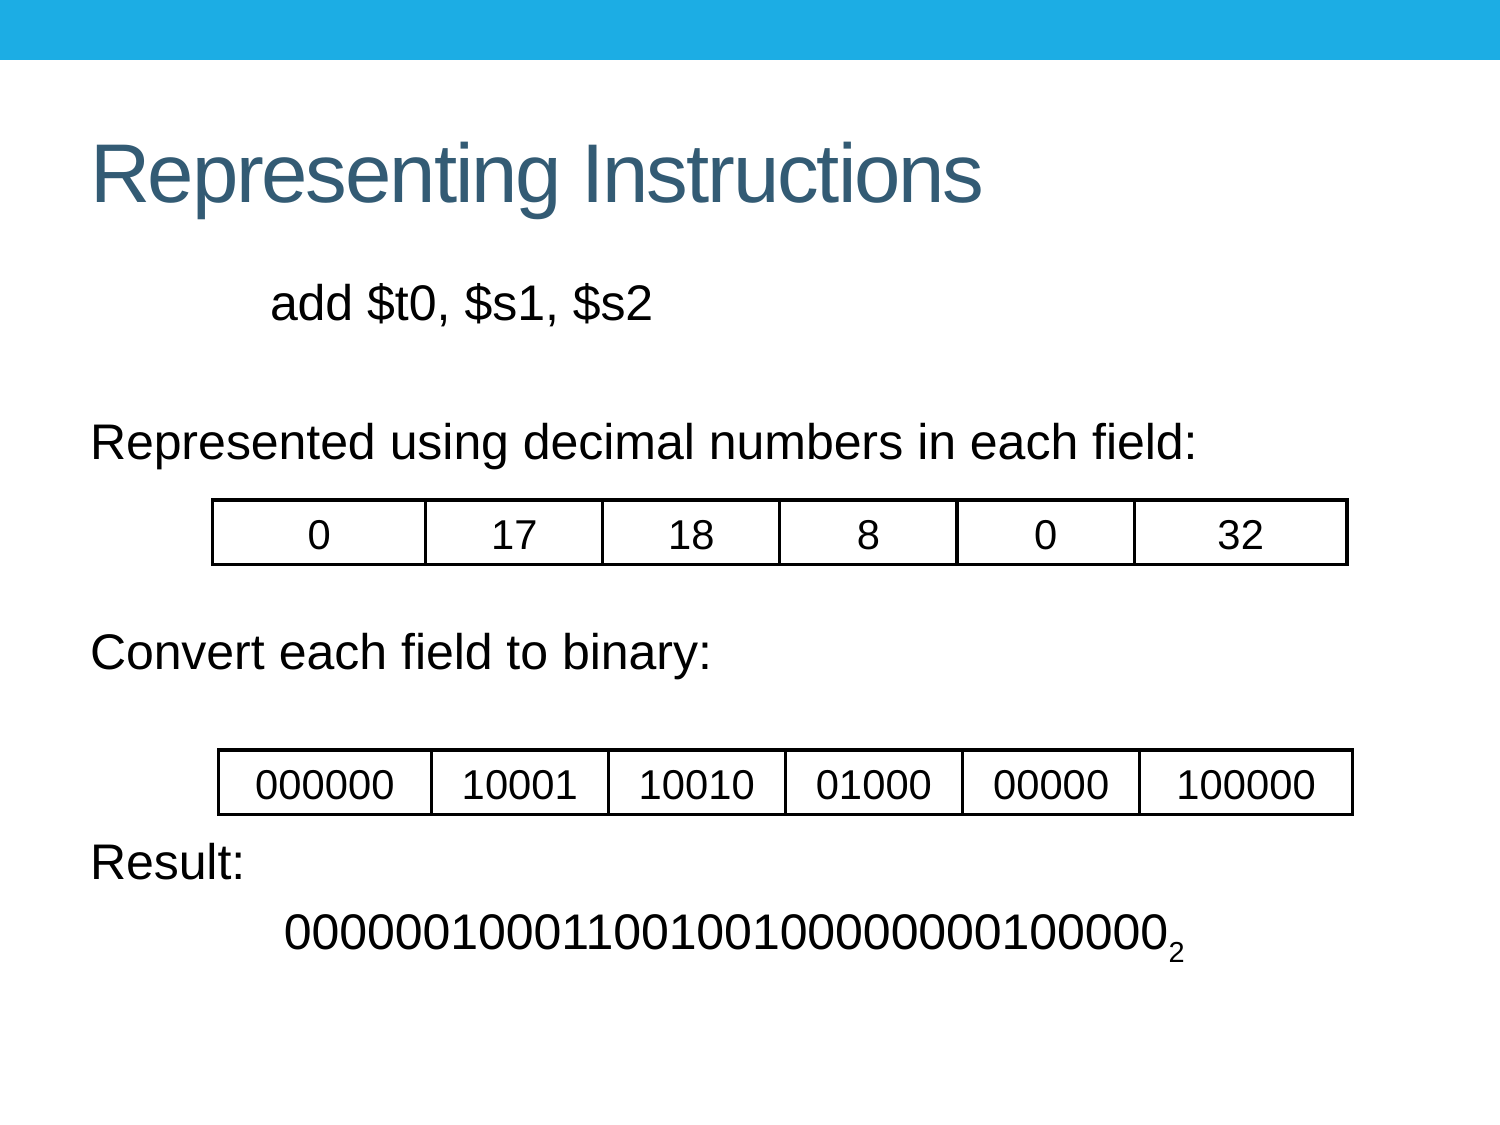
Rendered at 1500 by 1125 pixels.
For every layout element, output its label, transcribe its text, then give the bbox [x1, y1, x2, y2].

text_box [212, 499, 1348, 569]
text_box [218, 749, 1353, 819]
list add $t0, $s1, $s2 Represented using decimal numbers in each field: Convert each field to binary: Result: 000000100011001001000000001000002 [75, 262, 1425, 1063]
title Representing Instructions [75, 87, 1425, 250]
